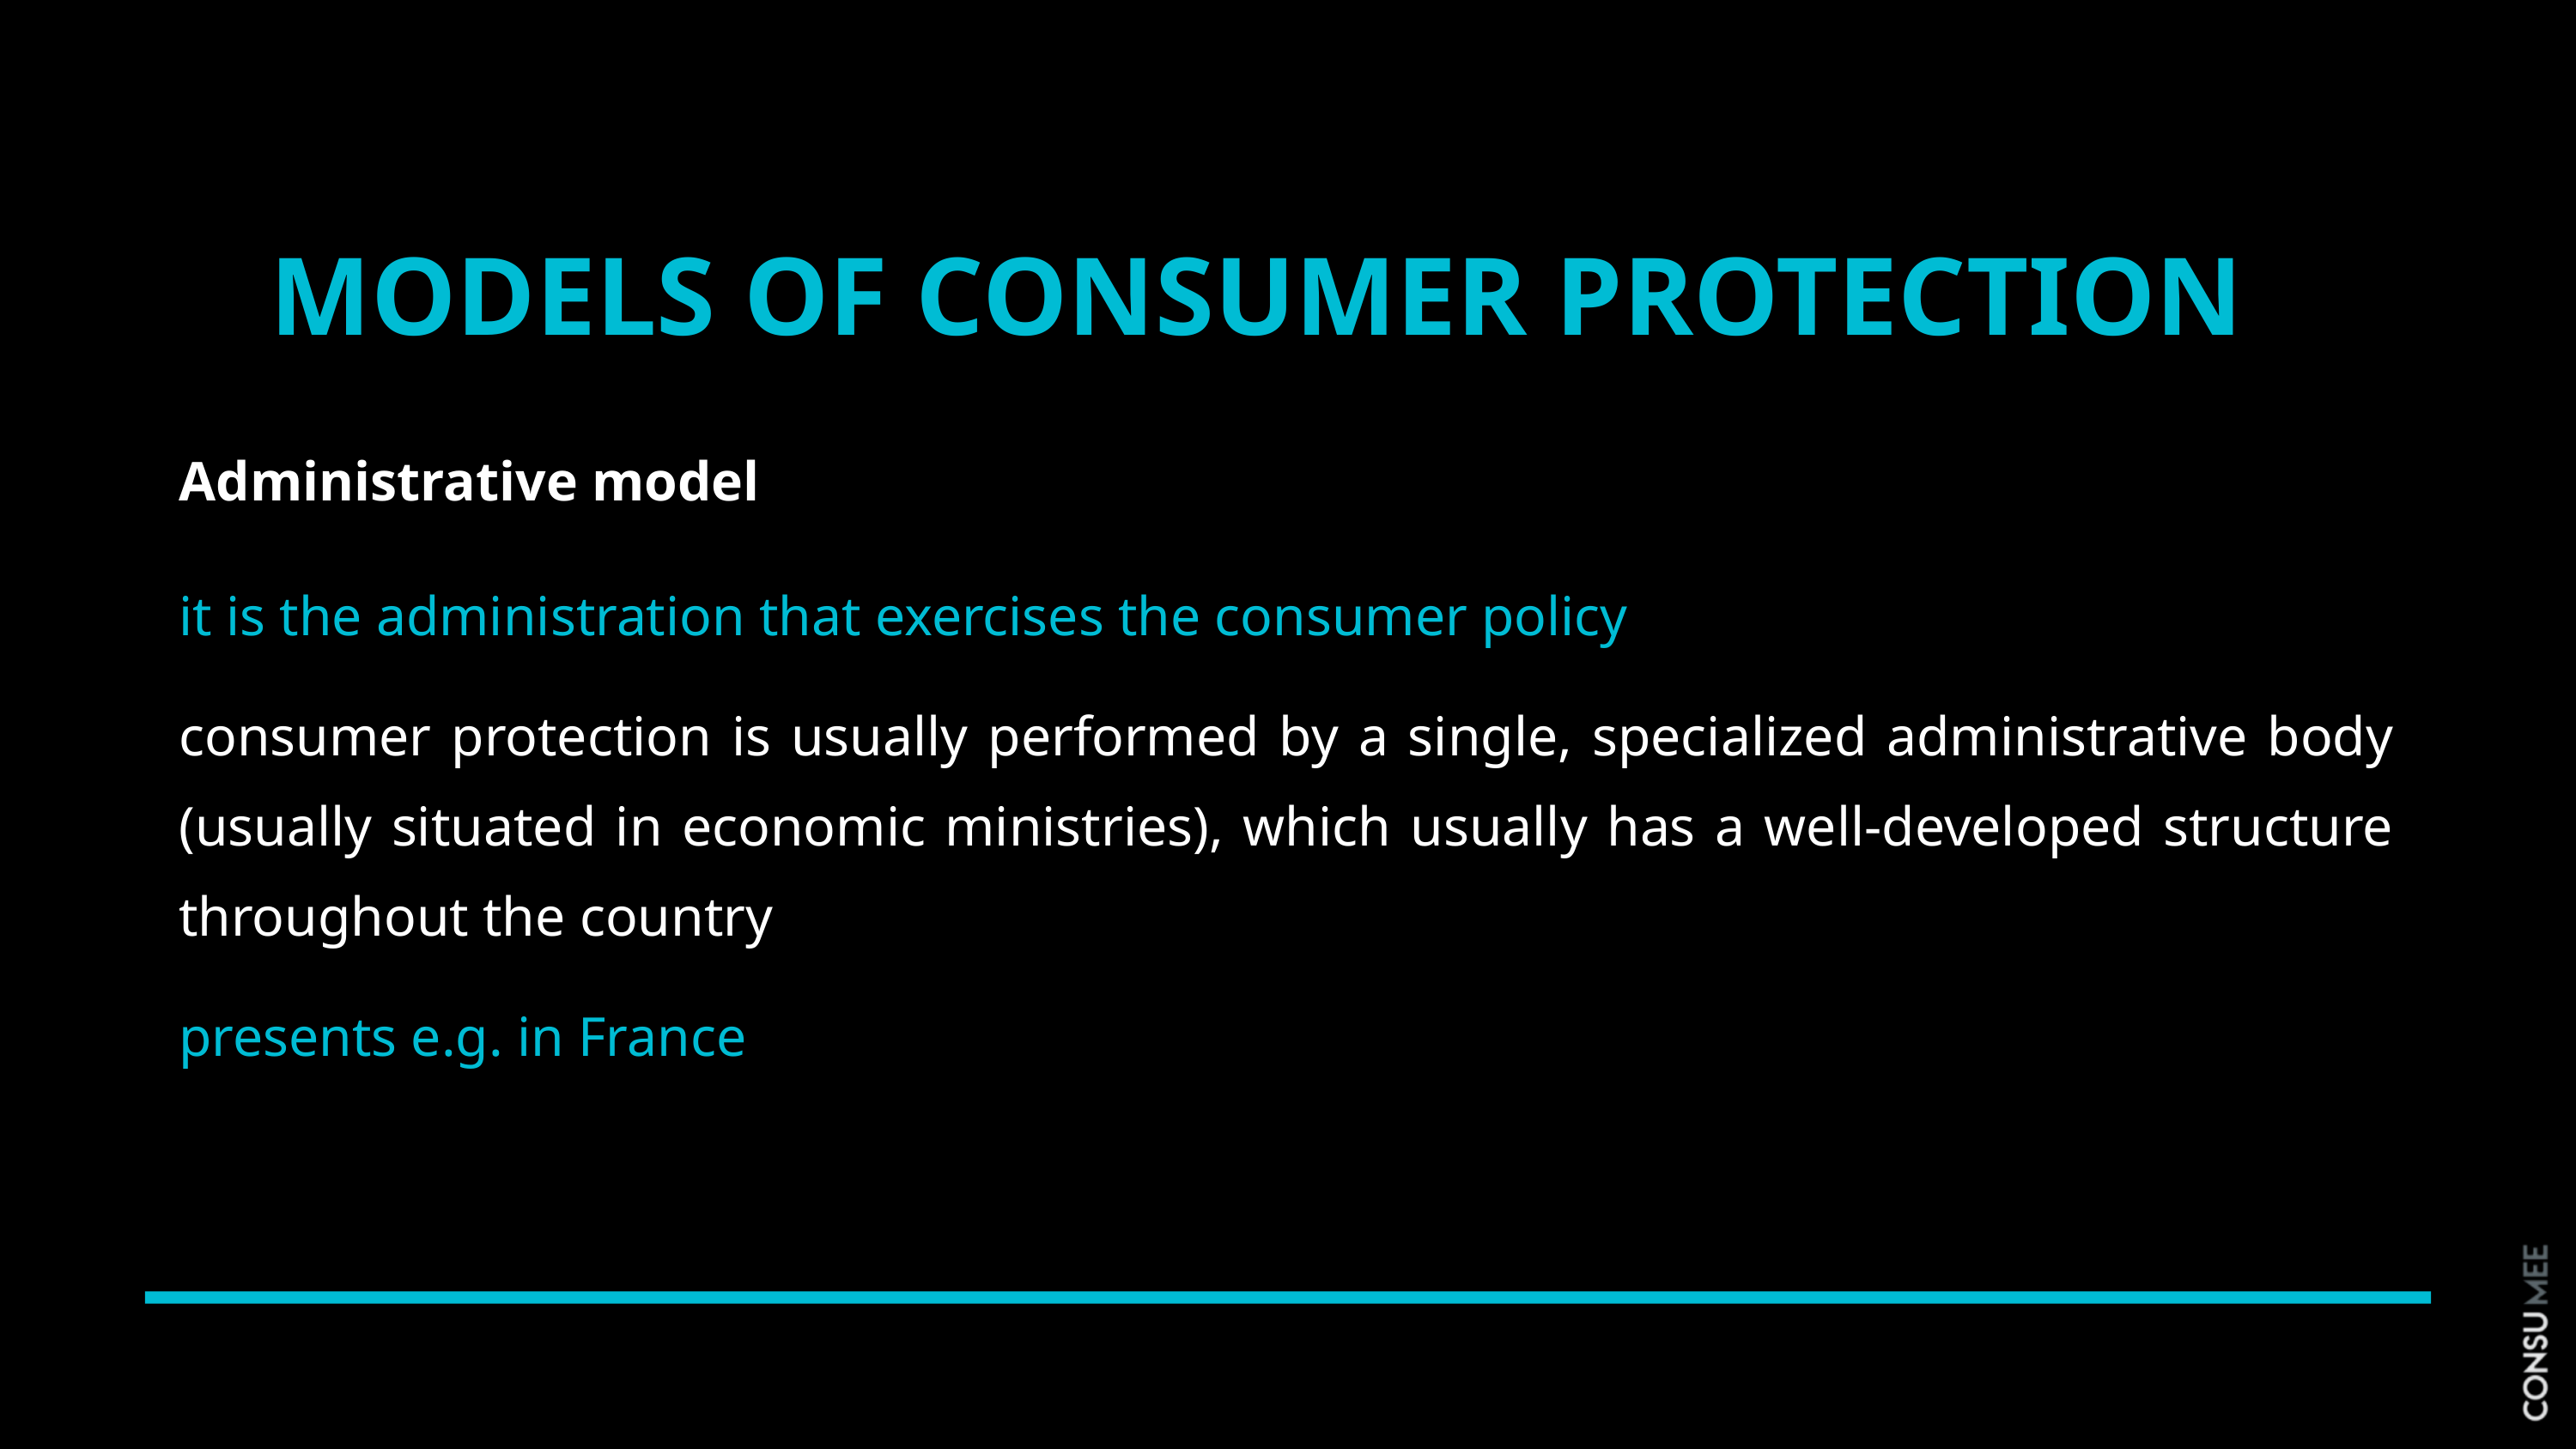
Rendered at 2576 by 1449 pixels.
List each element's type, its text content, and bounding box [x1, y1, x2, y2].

text_box MODELS OF CONSUMER PROTECTION [110, 187, 2432, 325]
text_box Administrative model it is the administration that exercises the consumer policy consumer protection is usually performed by a single, specialized administrative body (usually situated in economic ministries), which usually has a well-developed structure throughout the country presents e.g. in France selling products in large shopping facilities; [179, 421, 2397, 1058]
text_box [144, 1291, 2404, 1304]
picture [2409, 1196, 2576, 1448]
